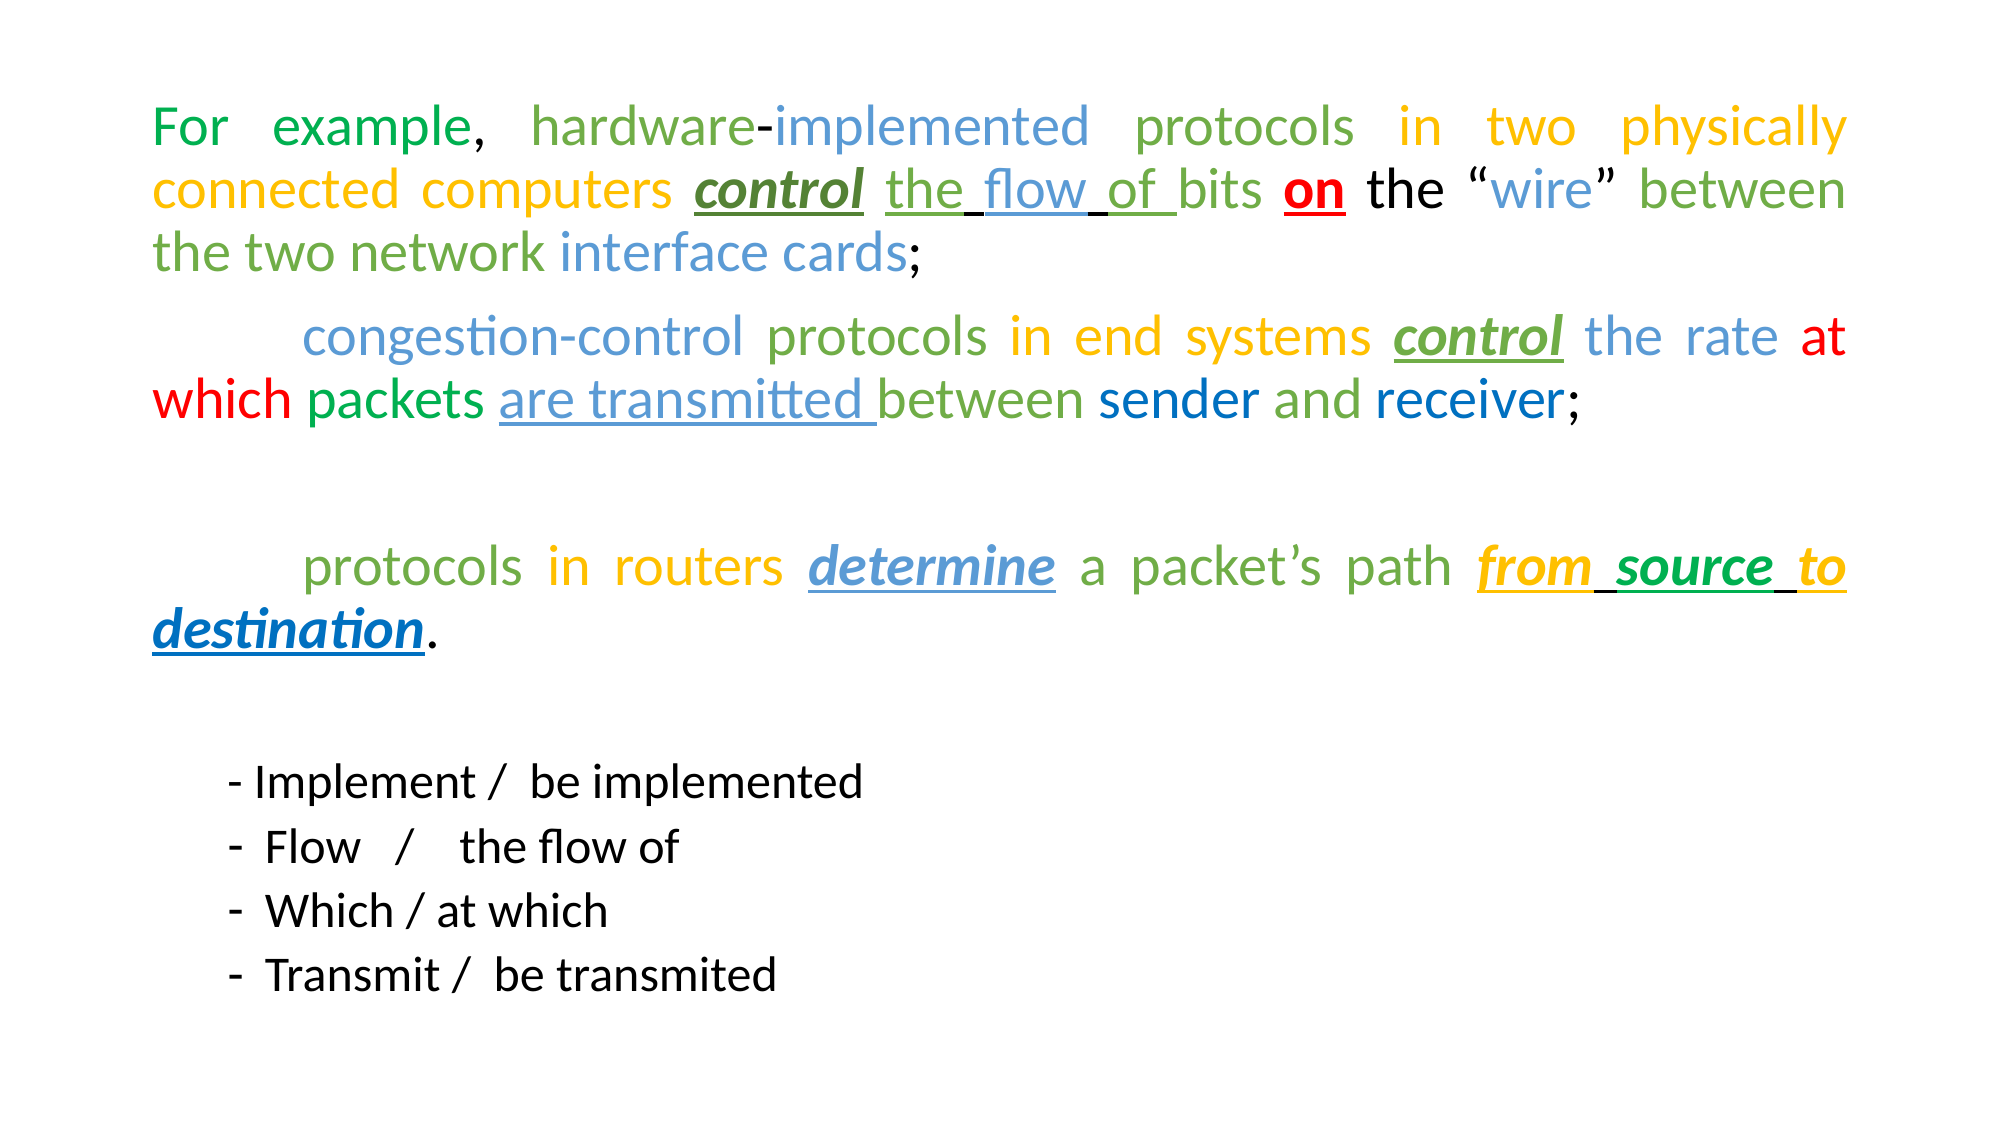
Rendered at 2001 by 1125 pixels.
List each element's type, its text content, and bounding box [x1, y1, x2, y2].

list For example, hardware-implemented protocols in two physically connected computers control the flow of bits on the “wire” between the two network interface cards; congestion-control protocols in end systems control the rate at which packets are transmitted between sender and receiver; protocols in routers determine a packet’s path from source to destination. - Implement / be implemented Flow / the flow of Which / at which Transmit / be transmited [137, 87, 1863, 1014]
